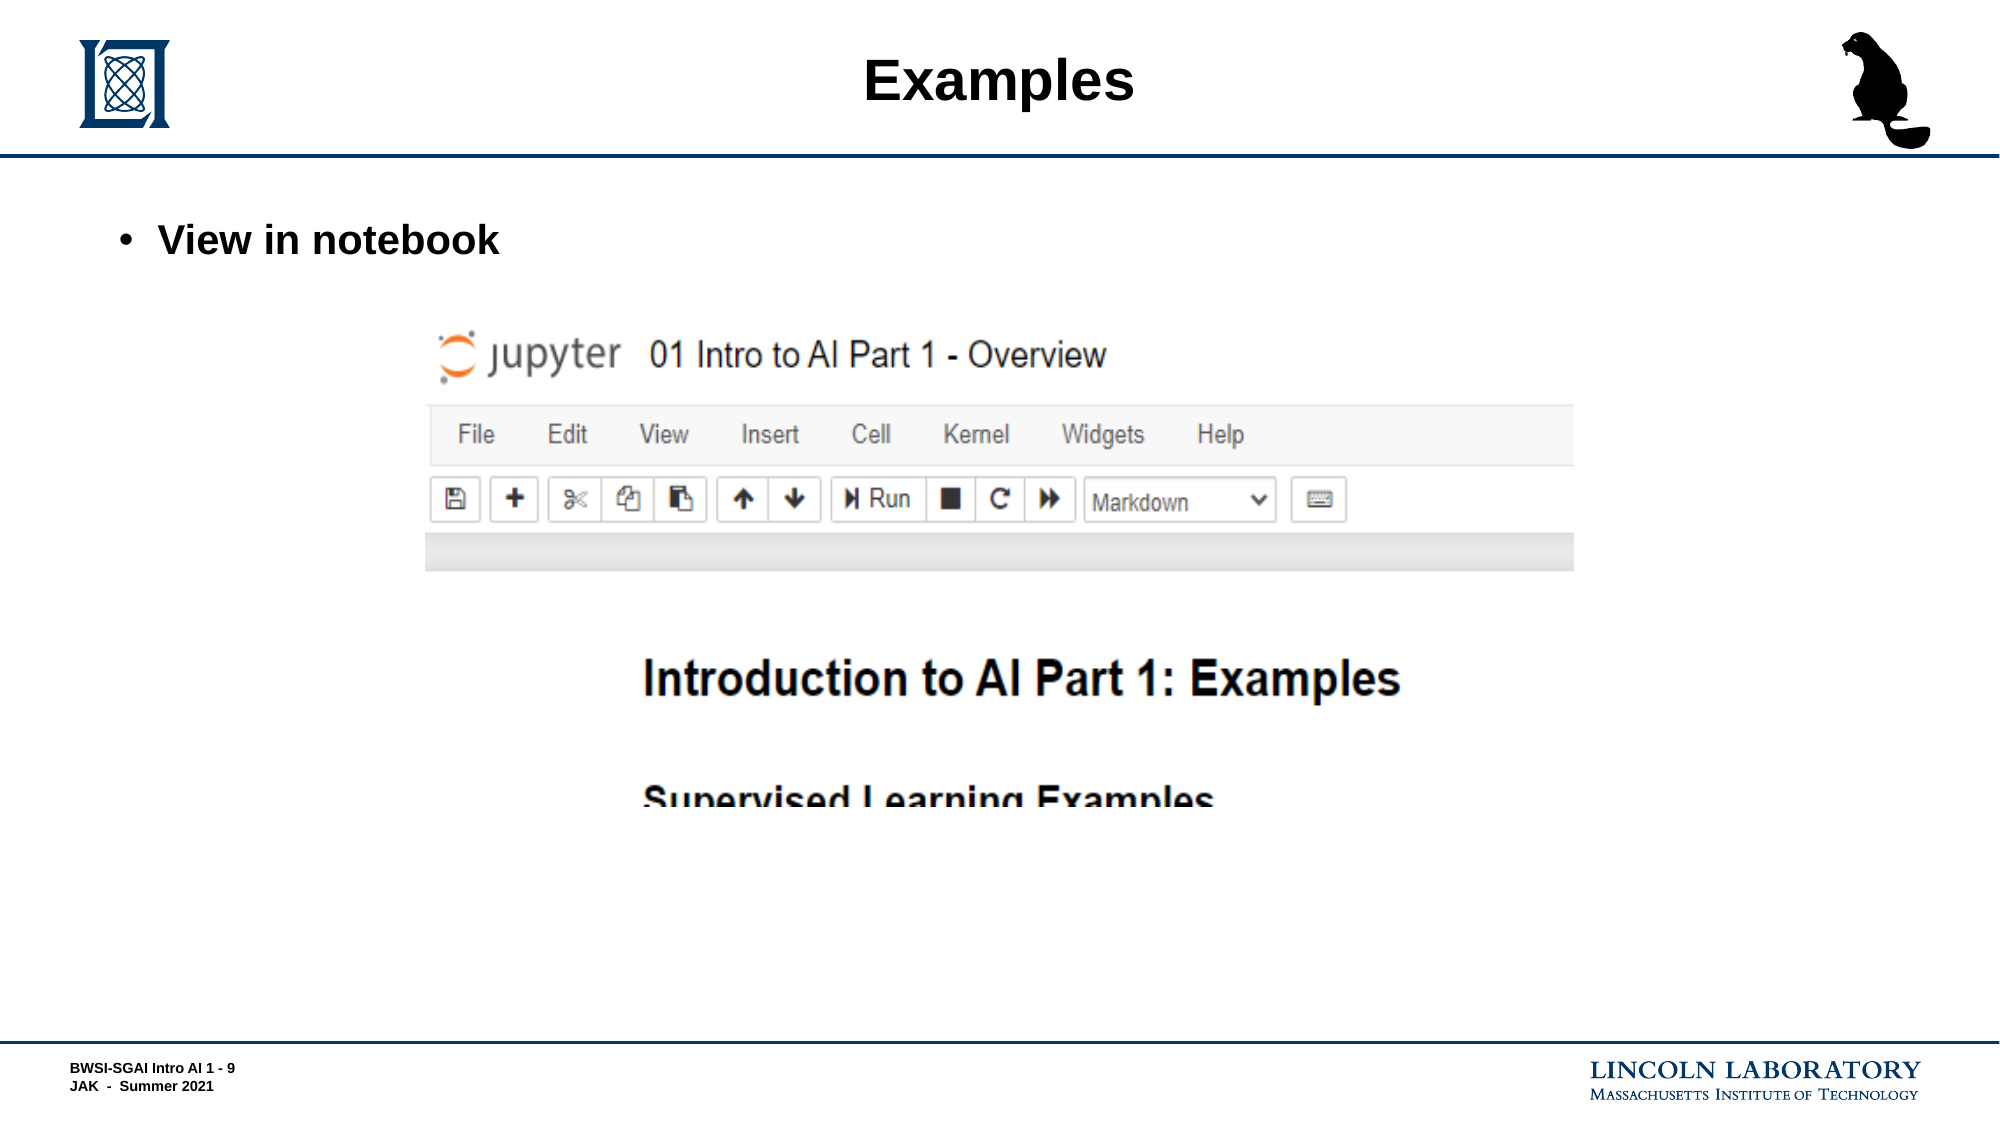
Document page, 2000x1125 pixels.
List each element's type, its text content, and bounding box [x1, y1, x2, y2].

list View in notebook [103, 211, 1896, 1004]
picture [1830, 20, 1942, 156]
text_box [425, 318, 1575, 807]
picture [1588, 1061, 1921, 1100]
title Examples [205, 16, 1794, 151]
picture [79, 40, 170, 128]
